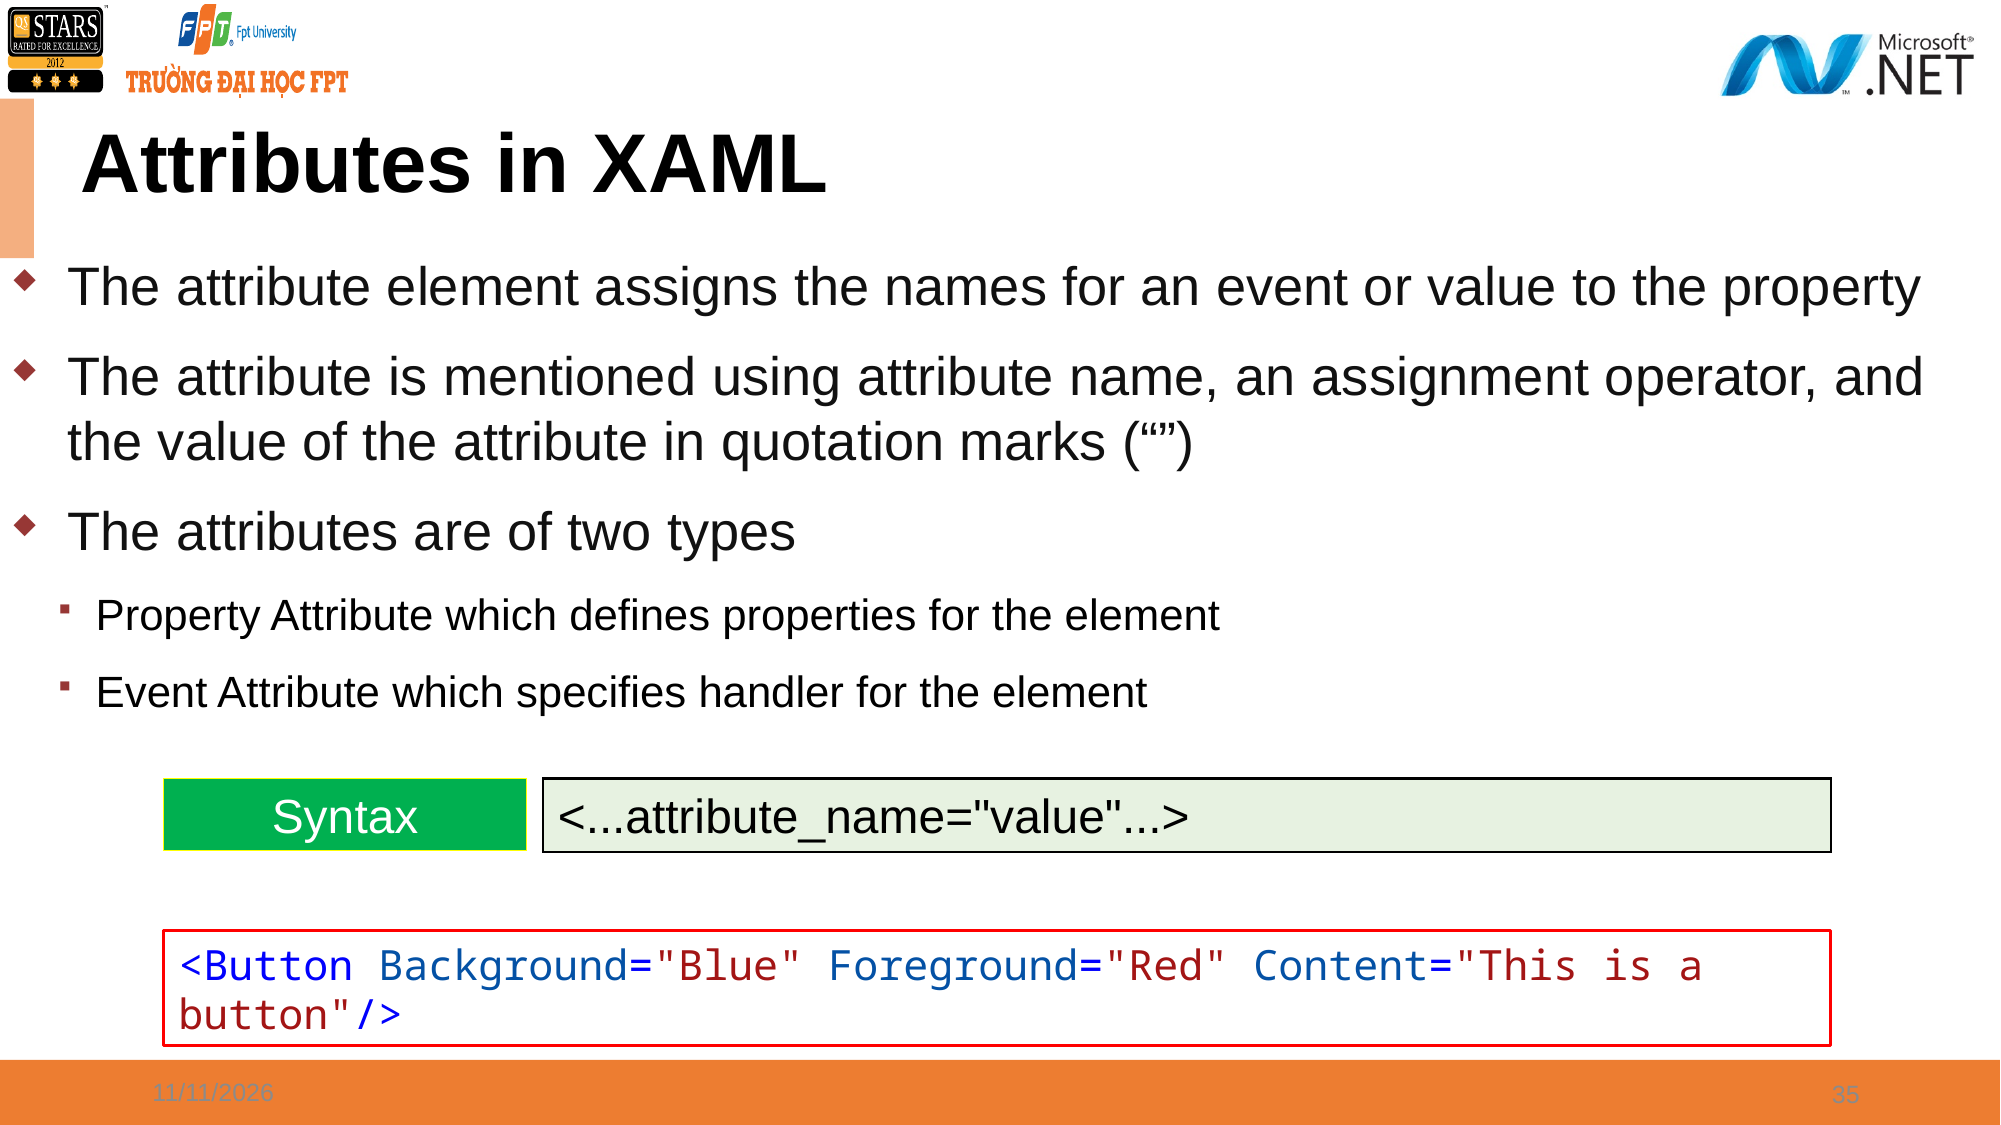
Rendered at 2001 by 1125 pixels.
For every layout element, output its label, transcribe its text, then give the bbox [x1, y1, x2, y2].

picture [1685, 0, 2001, 129]
title Attributes in XAML [65, 118, 1895, 213]
text_box The attribute element assigns the names for an event or value to the property The attribute is mentioned using attribute name, an assignment operator, and the value of the attribute in quotation marks (“”) The attributes are of two types Property Attribute which defines properties for the element Event Attribute which specifies handler for the element [0, 244, 1944, 724]
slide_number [137, 1061, 588, 1122]
text_box <...attribute_name="value"...> [543, 778, 1831, 852]
slide_number 35 [1424, 1063, 1875, 1123]
text_box Syntax [163, 778, 527, 851]
text_box <Button Background="Blue" Foreground="Red" Content="This is a button"/> [163, 930, 1831, 1046]
